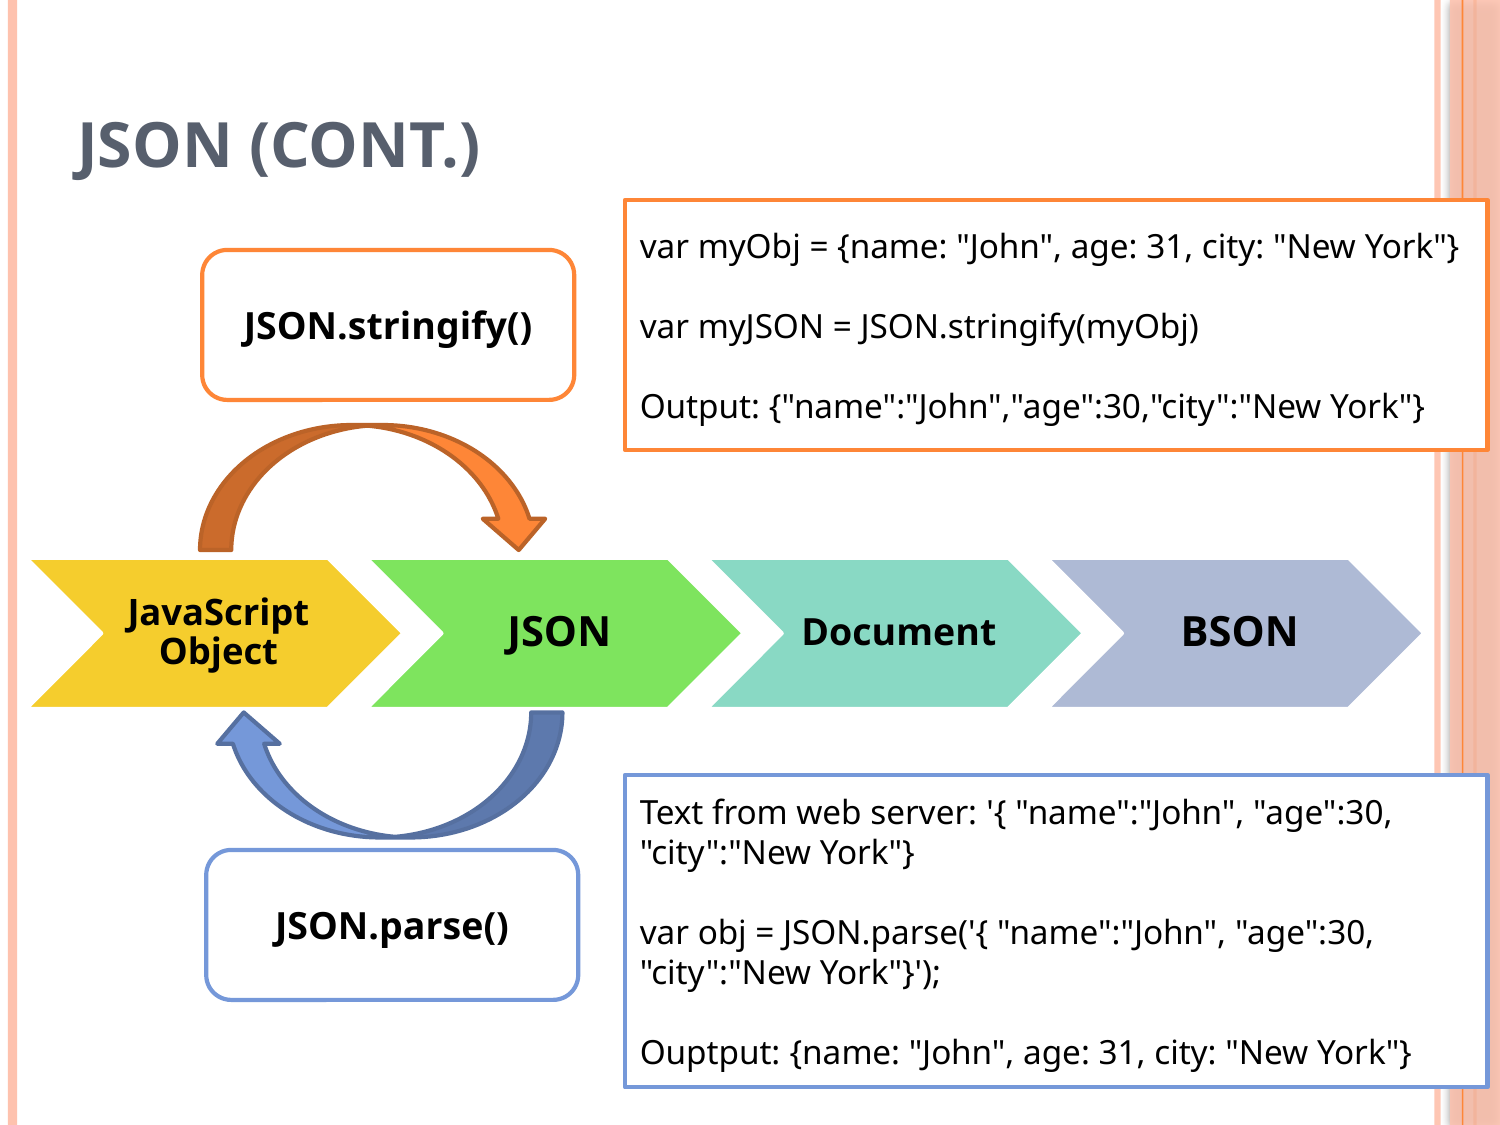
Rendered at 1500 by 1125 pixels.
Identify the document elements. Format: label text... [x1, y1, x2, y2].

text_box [199, 249, 579, 1001]
title JSON (cont.) [62, 0, 1288, 188]
text_box var myObj = {name: "John", age: 31, city: "New York"} var myJSON = JSON.stringify(myObj) Output: {"name":"John","age":30,"city":"New York"} [623, 198, 1490, 452]
text_box Text from web server: '{ "name":"John", "age":30, "city":"New York"} var obj = JSON.parse('{ "name":"John", "age":30, "city":"New York"}'); Ouptput: {name: "John", age: 31, city: "New York"} [623, 773, 1490, 1089]
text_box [585, 278, 1426, 988]
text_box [24, 278, 193, 988]
